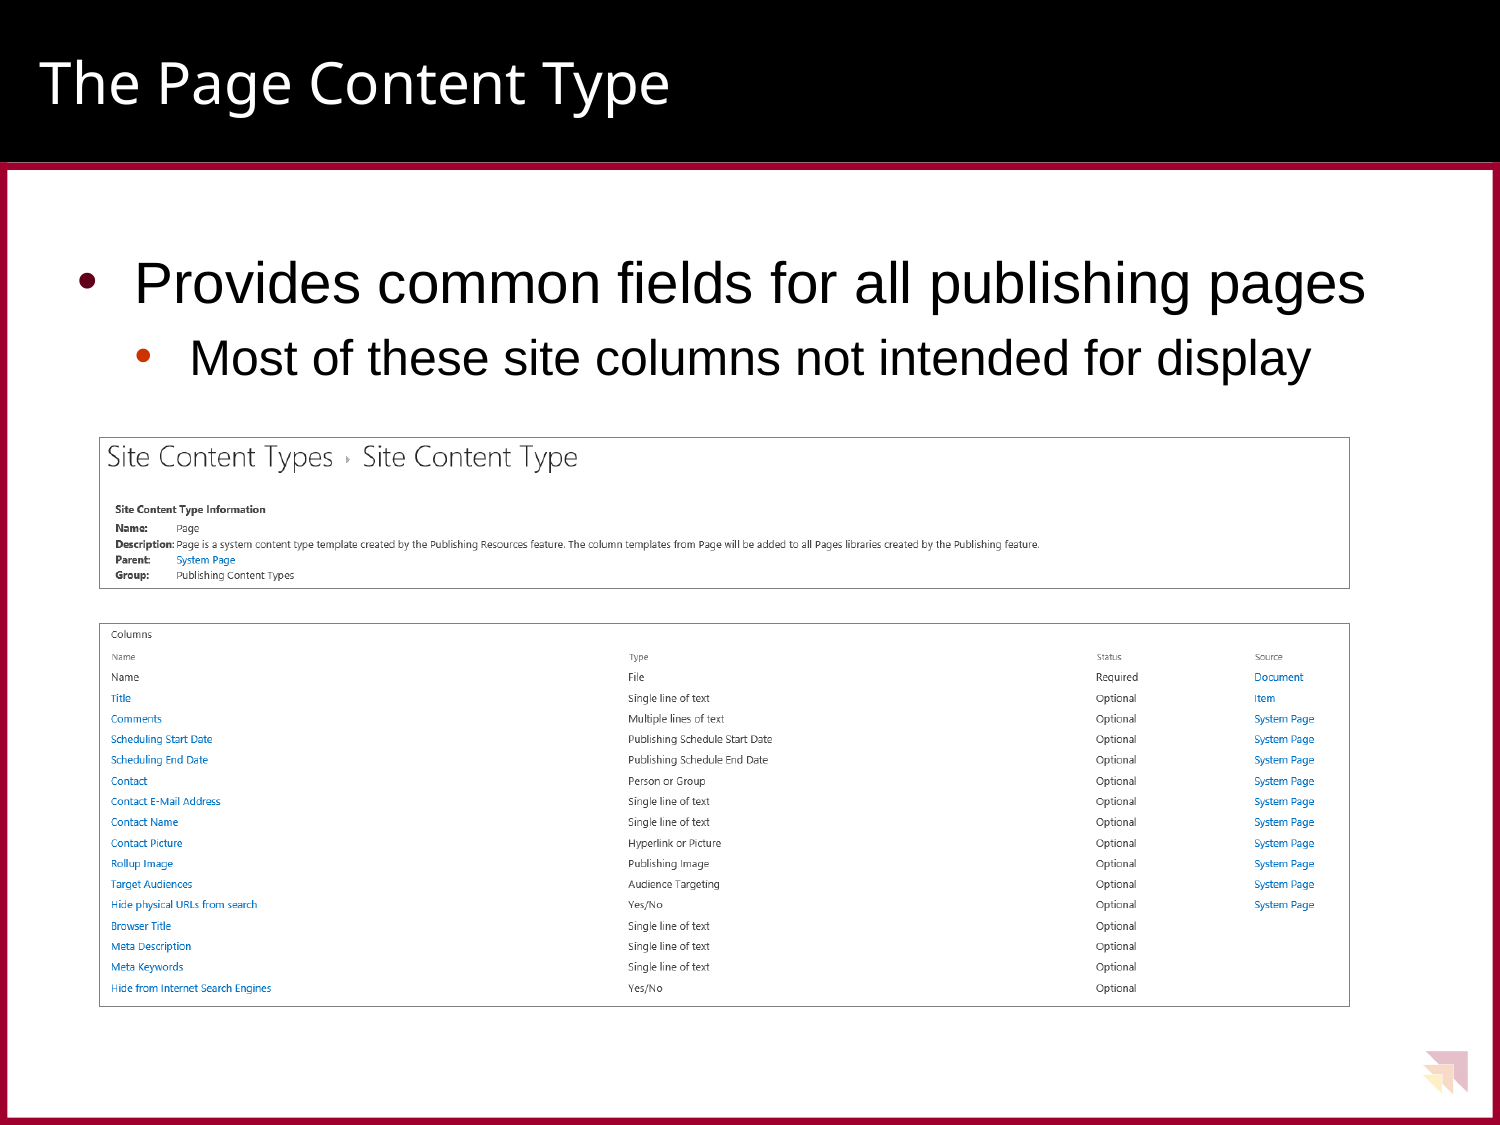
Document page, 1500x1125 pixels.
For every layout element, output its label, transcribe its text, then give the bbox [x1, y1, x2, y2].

list Provides common fields for all publishing pages Most of these site columns not intended for display [62, 237, 1438, 1088]
picture [99, 437, 1351, 590]
title The Page Content Type [24, 12, 1438, 150]
picture [99, 623, 1351, 1007]
